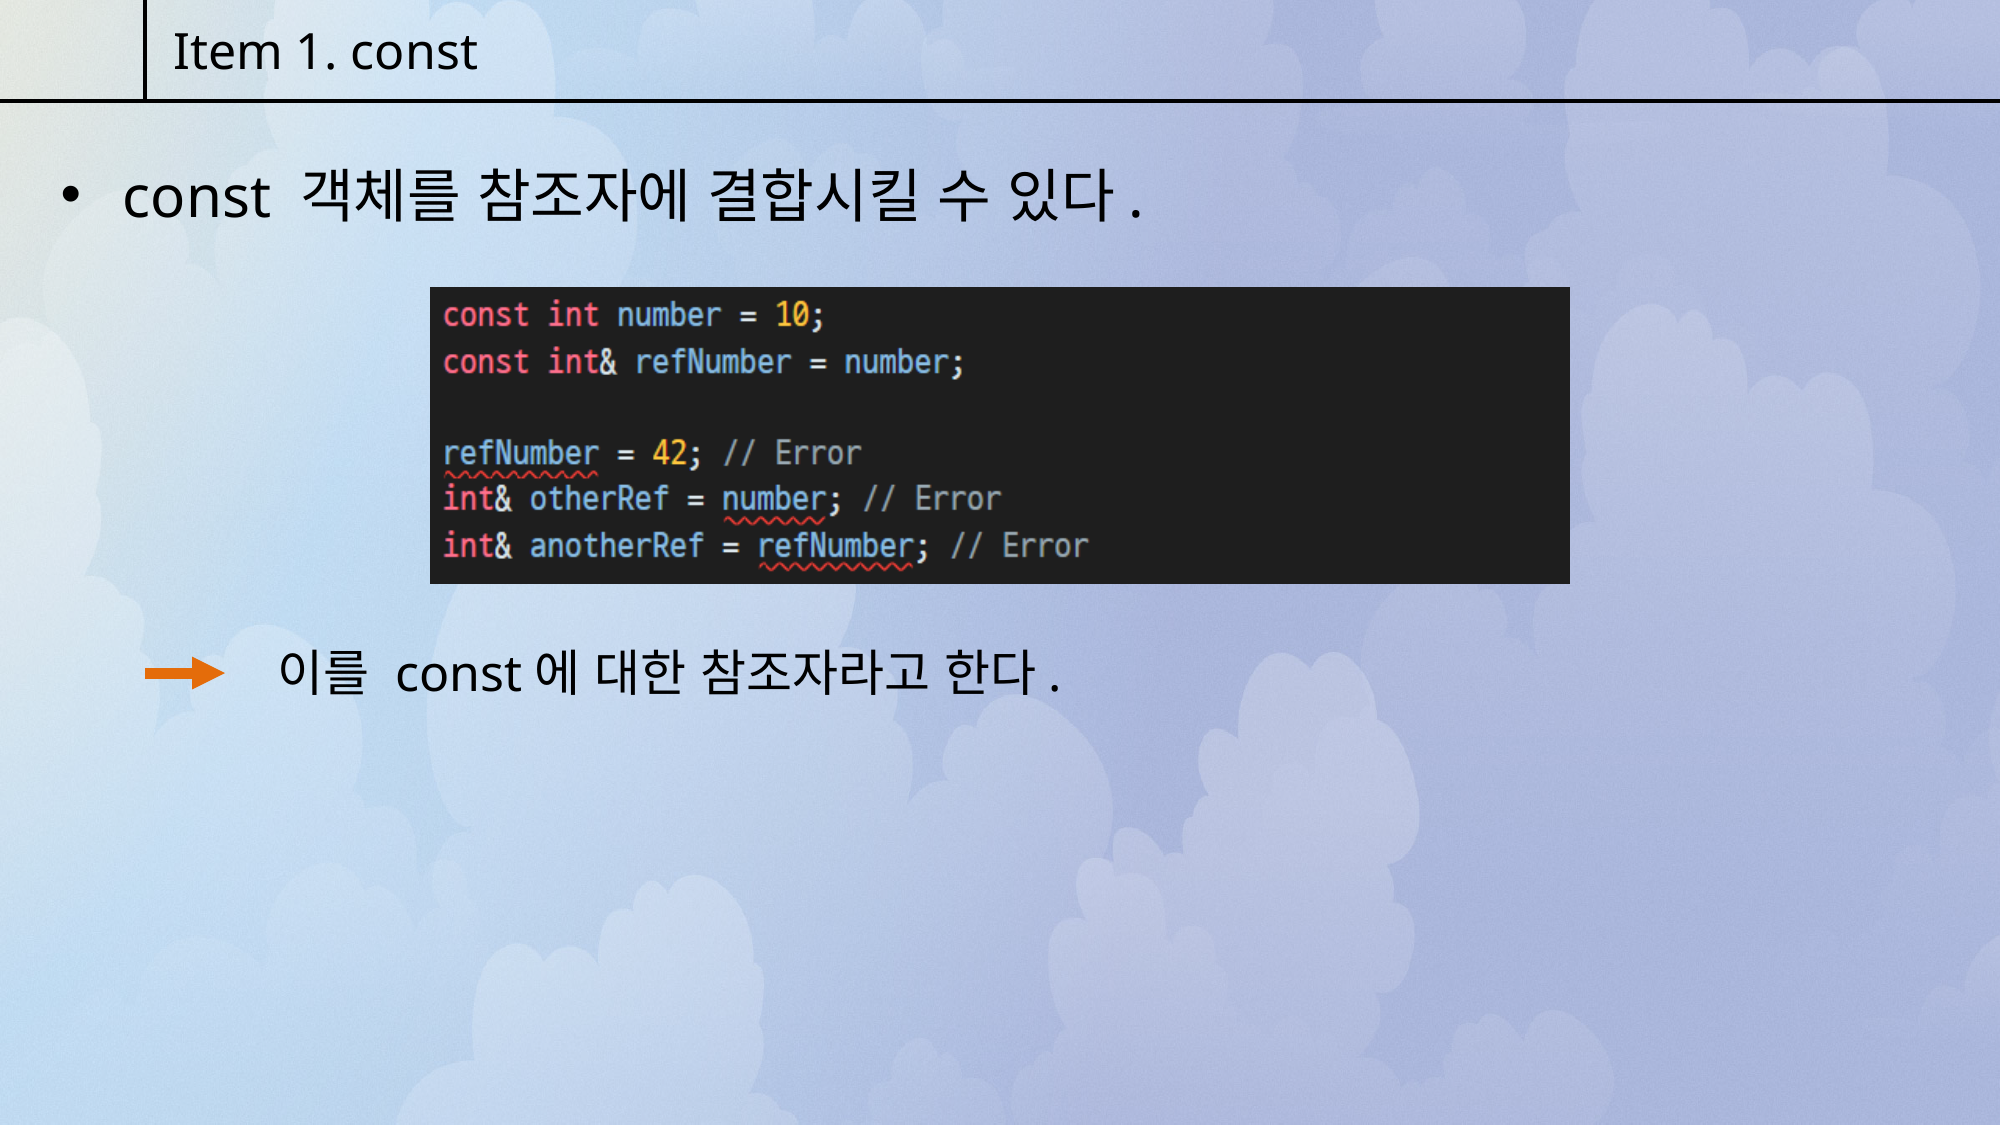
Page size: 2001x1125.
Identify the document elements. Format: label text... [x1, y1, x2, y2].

text_box Item 1. const [149, 12, 2000, 88]
text_box const 객체를 참조자에 결합시킬 수 있다. [45, 151, 1784, 237]
text_box 이를 const에 대한 참조자라고 한다. [262, 633, 1914, 709]
picture [430, 287, 1570, 584]
